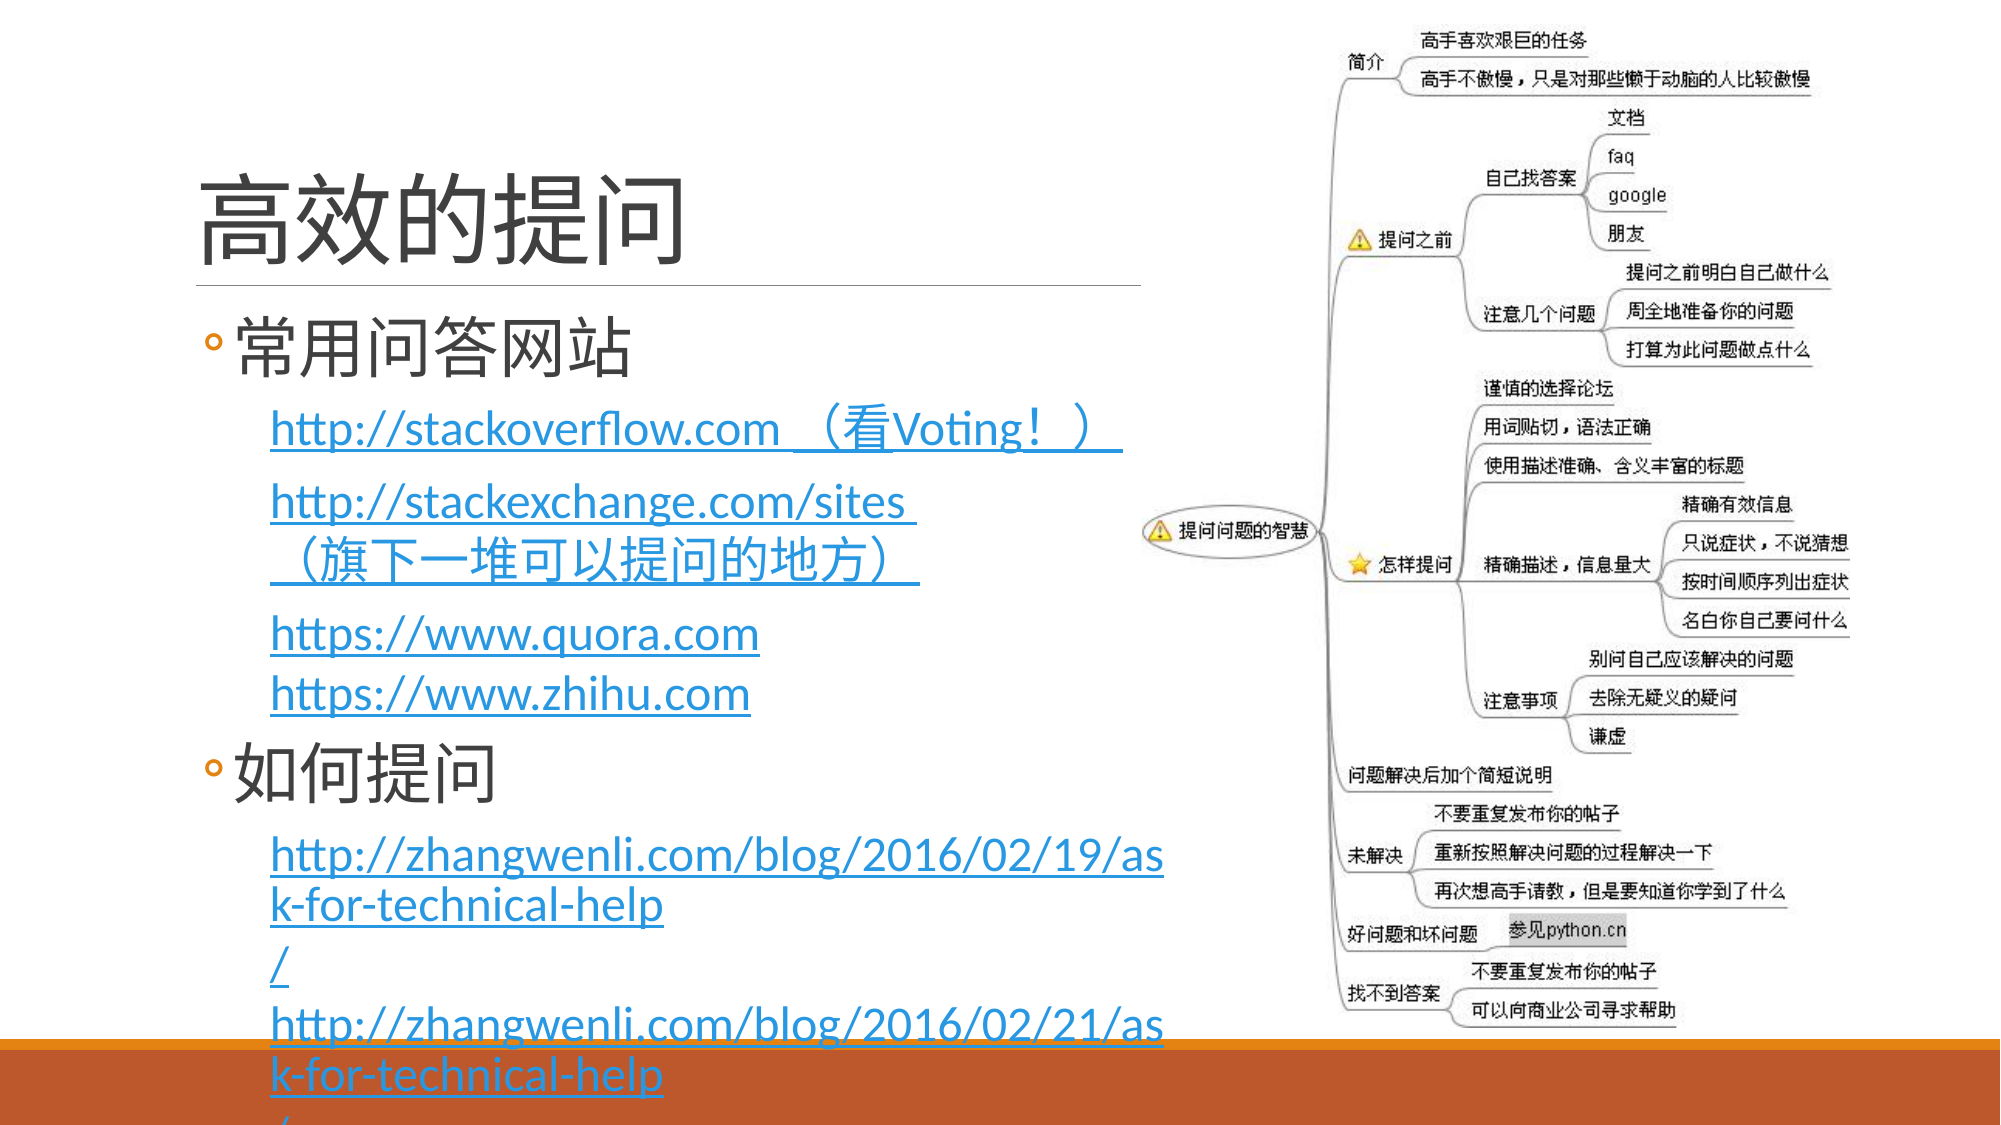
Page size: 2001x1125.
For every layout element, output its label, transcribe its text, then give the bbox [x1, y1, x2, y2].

picture [1141, 24, 1850, 1028]
text_box 常用问答网站 http://stackoverflow.com （看Voting！） http://stackexchange.com/sites （旗下一堆可以提问的地方） https://www.quora.com https://www.zhihu.com 如何提问 http://zhangwenli.com/blog/2016/02/19/ask-for-technical-help/ http://zhangwenli.com/blog/2016/02/21/ask-for-technical-help/ [180, 307, 1180, 1125]
title 高效的提问 [180, 47, 1138, 285]
